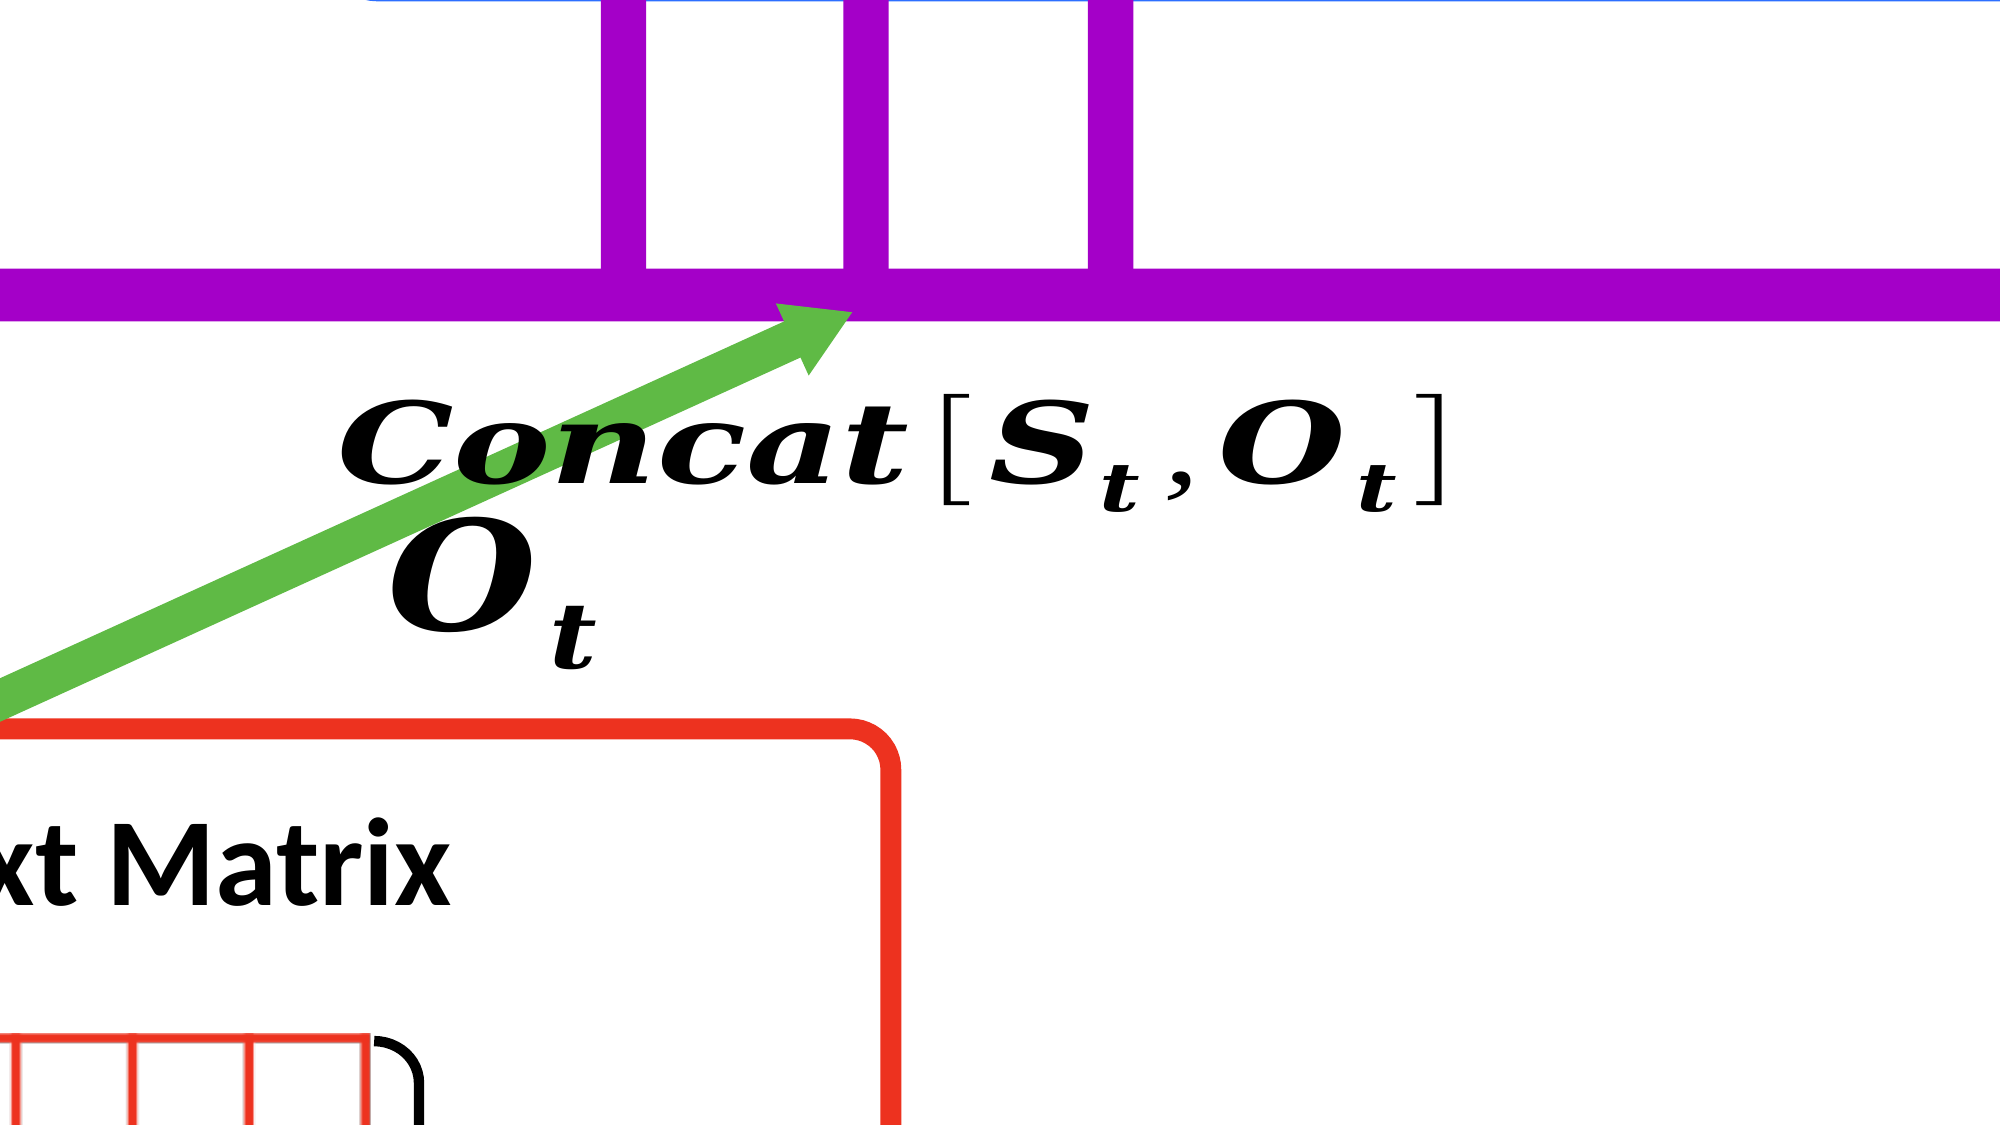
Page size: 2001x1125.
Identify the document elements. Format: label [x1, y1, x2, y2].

text_box [0, 0, 2000, 1125]
